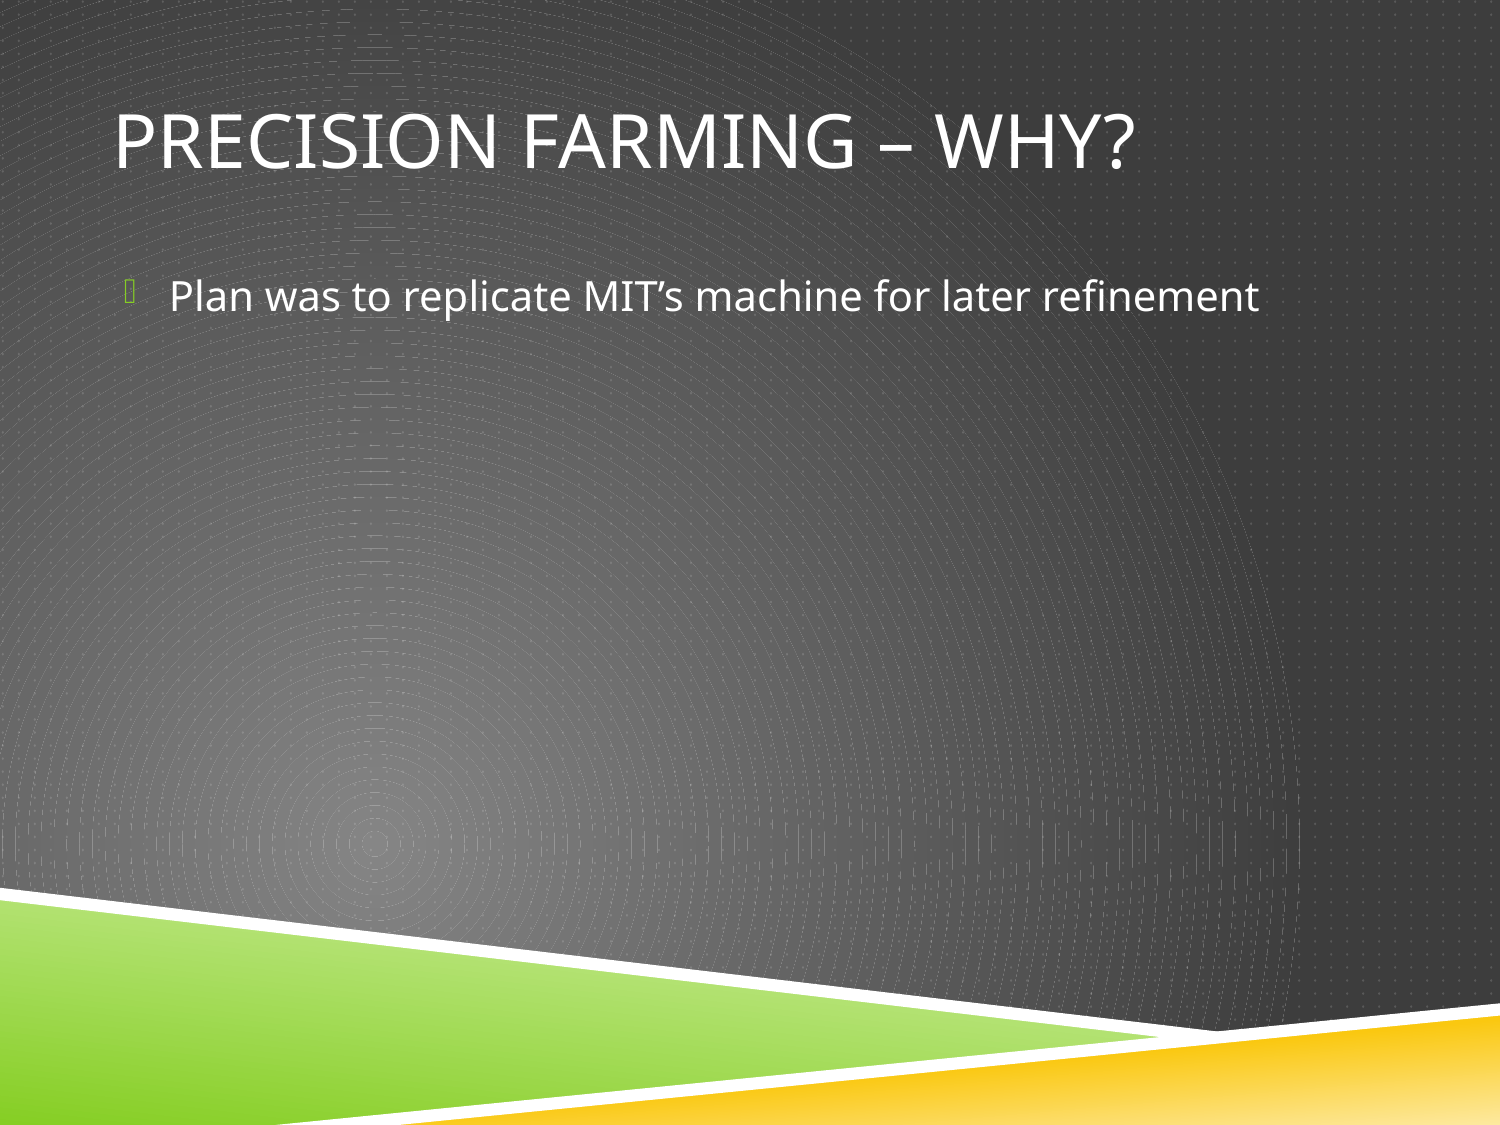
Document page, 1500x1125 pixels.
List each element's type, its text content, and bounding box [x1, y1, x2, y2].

title Precision farming – Why? [112, 45, 1388, 233]
list Plan was to replicate MIT’s machine for later refinement [112, 262, 1388, 875]
